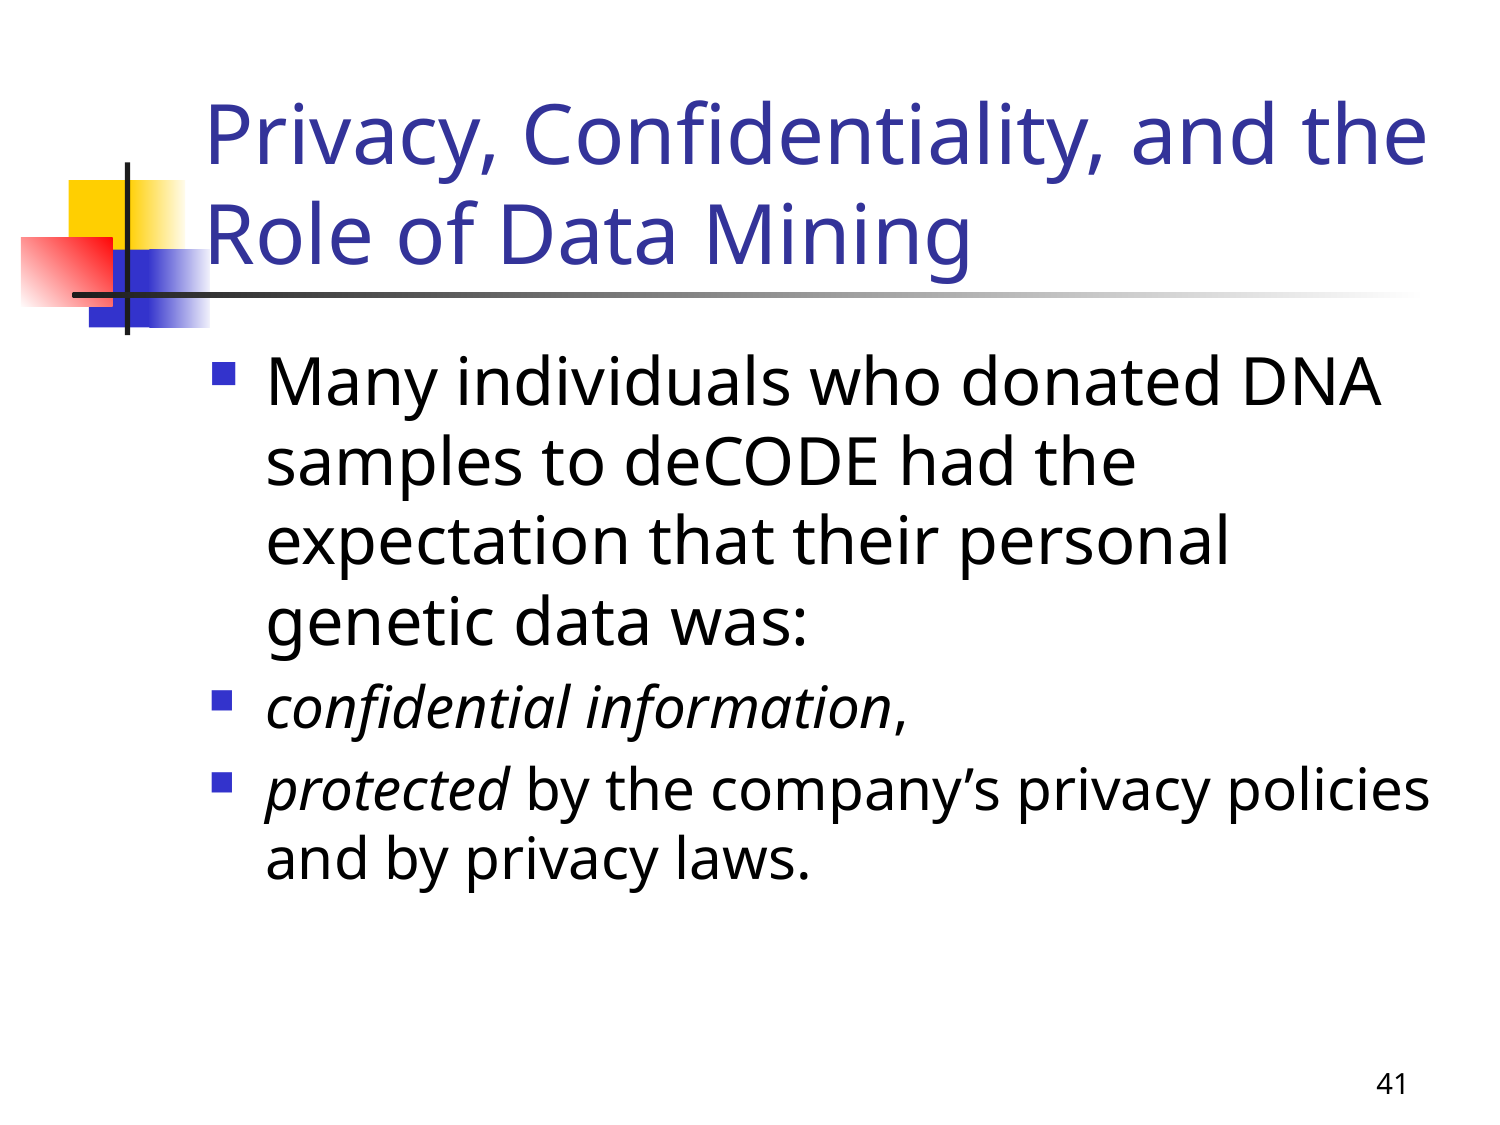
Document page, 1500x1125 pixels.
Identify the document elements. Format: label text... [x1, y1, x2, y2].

slide_number 41 [1112, 1037, 1425, 1113]
list Many individuals who donated DNA samples to deCODE had the expectation that their personal genetic data was: confidential information, protected by the company’s privacy policies and by privacy laws. [193, 331, 1469, 1006]
title Privacy, Confidentiality, and the Role of Data Mining [188, 101, 1468, 289]
